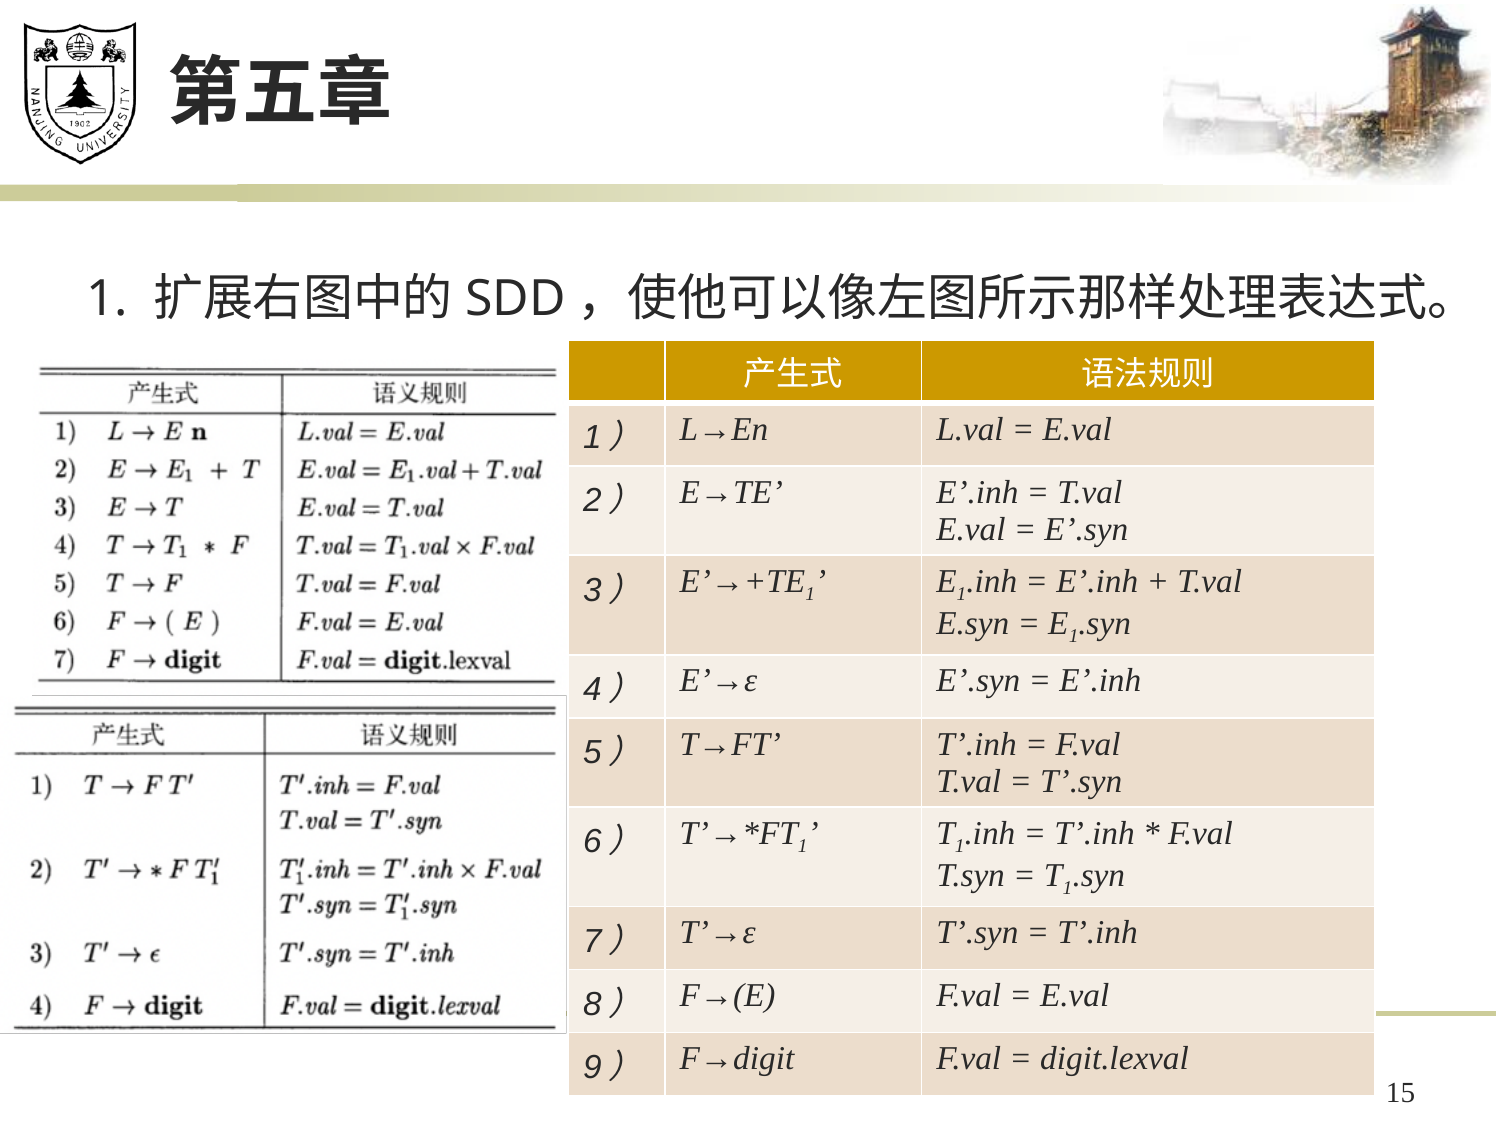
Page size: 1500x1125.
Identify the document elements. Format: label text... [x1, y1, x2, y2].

table_cell 6） [573, 808, 664, 906]
table_cell E1.inh = E’.inh + T.val E.syn = E1.syn [922, 556, 1374, 654]
table_cell L→En [666, 406, 921, 465]
list 1. 扩展右图中的SDD，使他可以像左图所示那样处理表达式。 [71, 257, 1454, 979]
table_cell T’→ε [666, 907, 921, 969]
table_cell 2） [572, 467, 664, 554]
picture [0, 358, 569, 1035]
table_cell T’.inh = F.val T.val = T’.syn [922, 719, 1374, 806]
table_cell 8） [573, 970, 664, 1032]
picture [1163, 4, 1491, 185]
table_cell 5） [573, 719, 664, 806]
table_cell F→(E) [666, 970, 921, 1032]
table_header [569, 341, 664, 400]
picture [17, 18, 143, 168]
table_cell T’→*FT1’ [666, 808, 921, 906]
table_cell T’.syn = T’.inh [922, 907, 1374, 969]
table_cell E’.syn = E’.inh [922, 656, 1374, 717]
table_cell F.val = E.val [922, 970, 1374, 1032]
table_cell F.val = digit.lexval [922, 1033, 1374, 1095]
title 第五章 [152, 35, 1254, 141]
table_cell 3） [572, 556, 664, 654]
table_cell 4） [572, 656, 664, 717]
table_header 产生式 [666, 341, 921, 400]
table_cell L.val = E.val [922, 406, 1374, 465]
table_cell E’→ε [666, 656, 921, 717]
table_cell T1.inh = T’.inh * F.val T.syn = T1.syn [922, 808, 1374, 906]
table_header 语法规则 [922, 341, 1374, 400]
table_cell 1） [572, 406, 664, 465]
table_cell 9） [569, 1033, 664, 1095]
table_cell F→digit [666, 1033, 921, 1095]
table_cell E’→+TE1’ [666, 556, 921, 654]
table_cell T→FT’ [666, 719, 921, 806]
table_cell E’.inh = T.val E.val = E’.syn [922, 467, 1374, 554]
table_cell 7） [573, 907, 664, 969]
picture [1376, 1011, 1496, 1016]
table_cell E→TE’ [666, 467, 921, 554]
